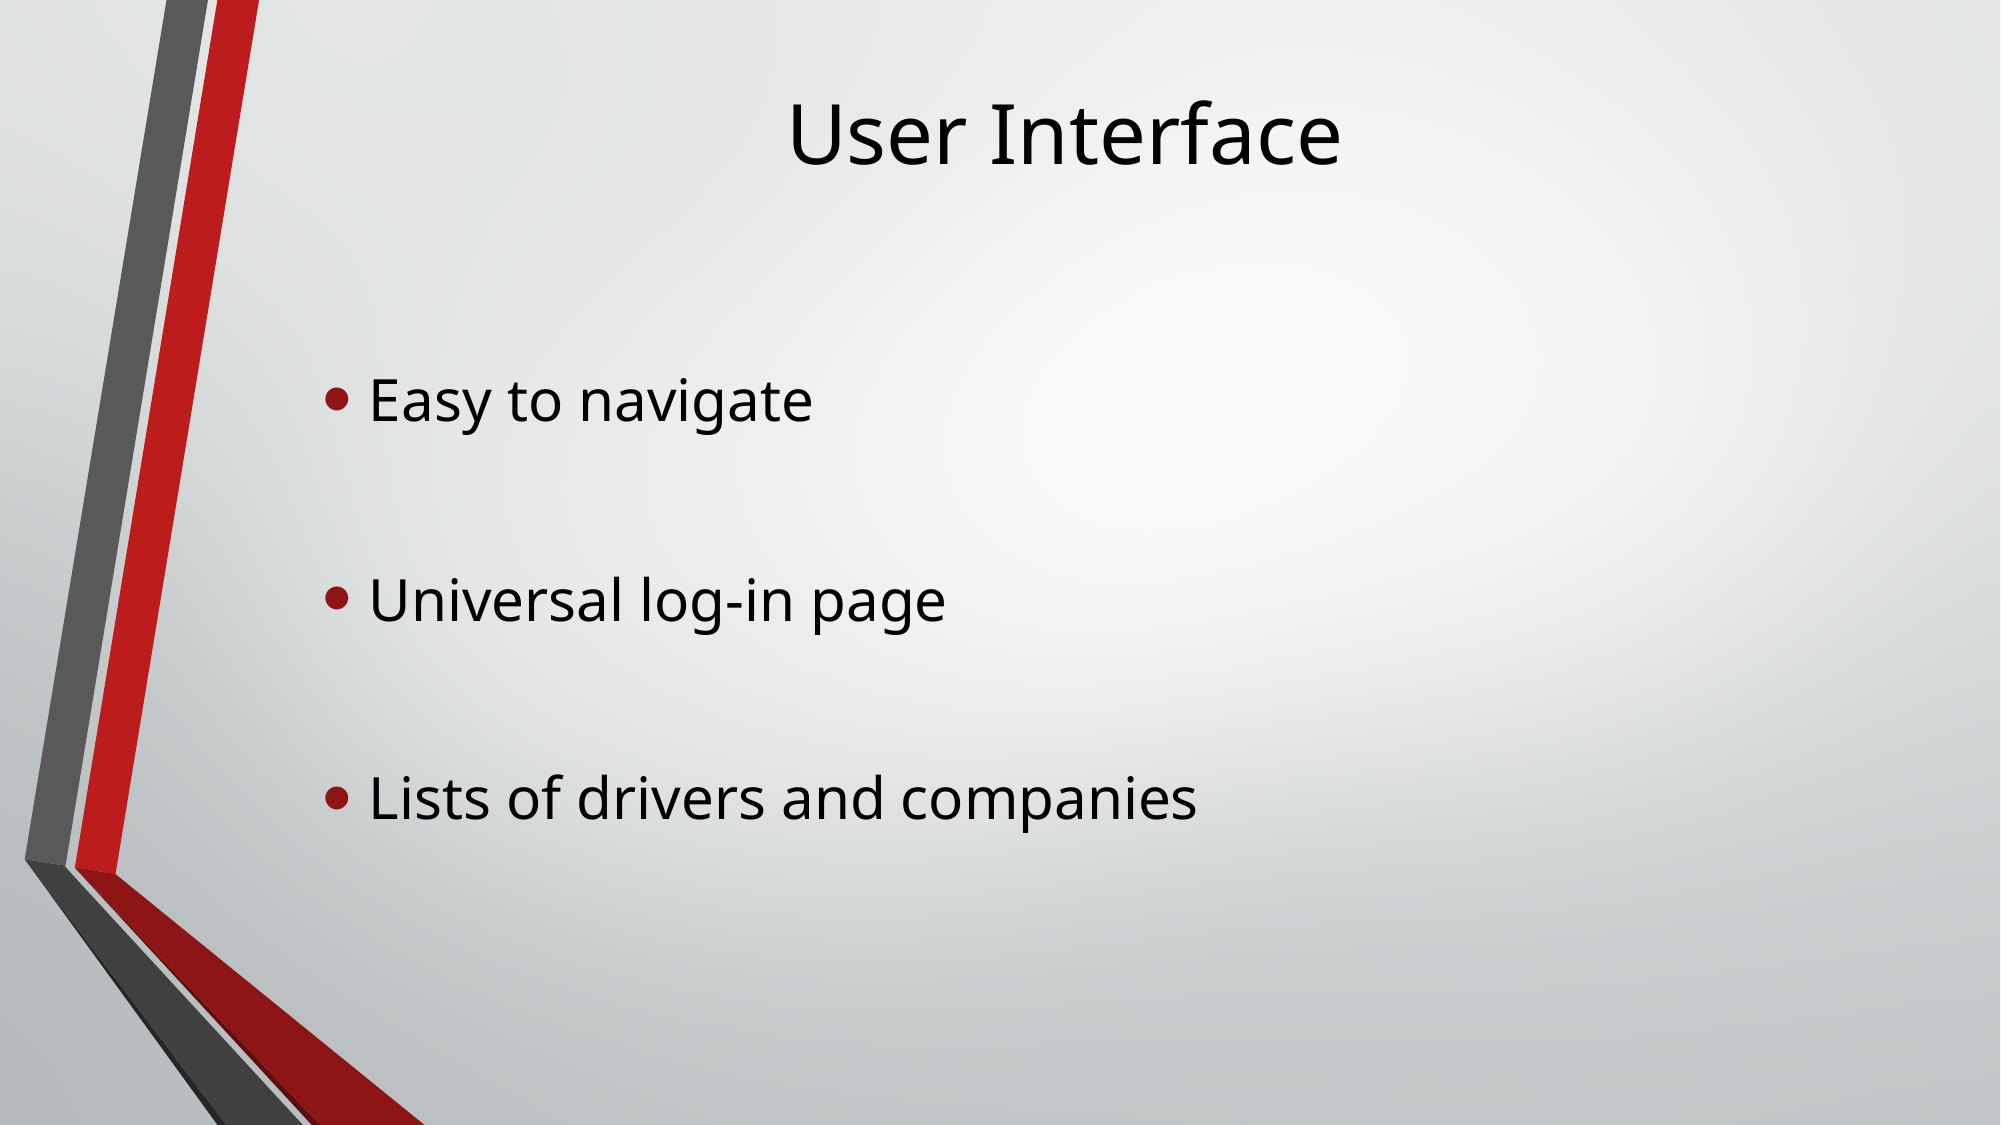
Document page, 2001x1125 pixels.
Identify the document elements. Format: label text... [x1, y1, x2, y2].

list Easy to navigate Universal log-in page Lists of drivers and companies [307, 288, 1951, 802]
title User Interface [243, 0, 1887, 275]
